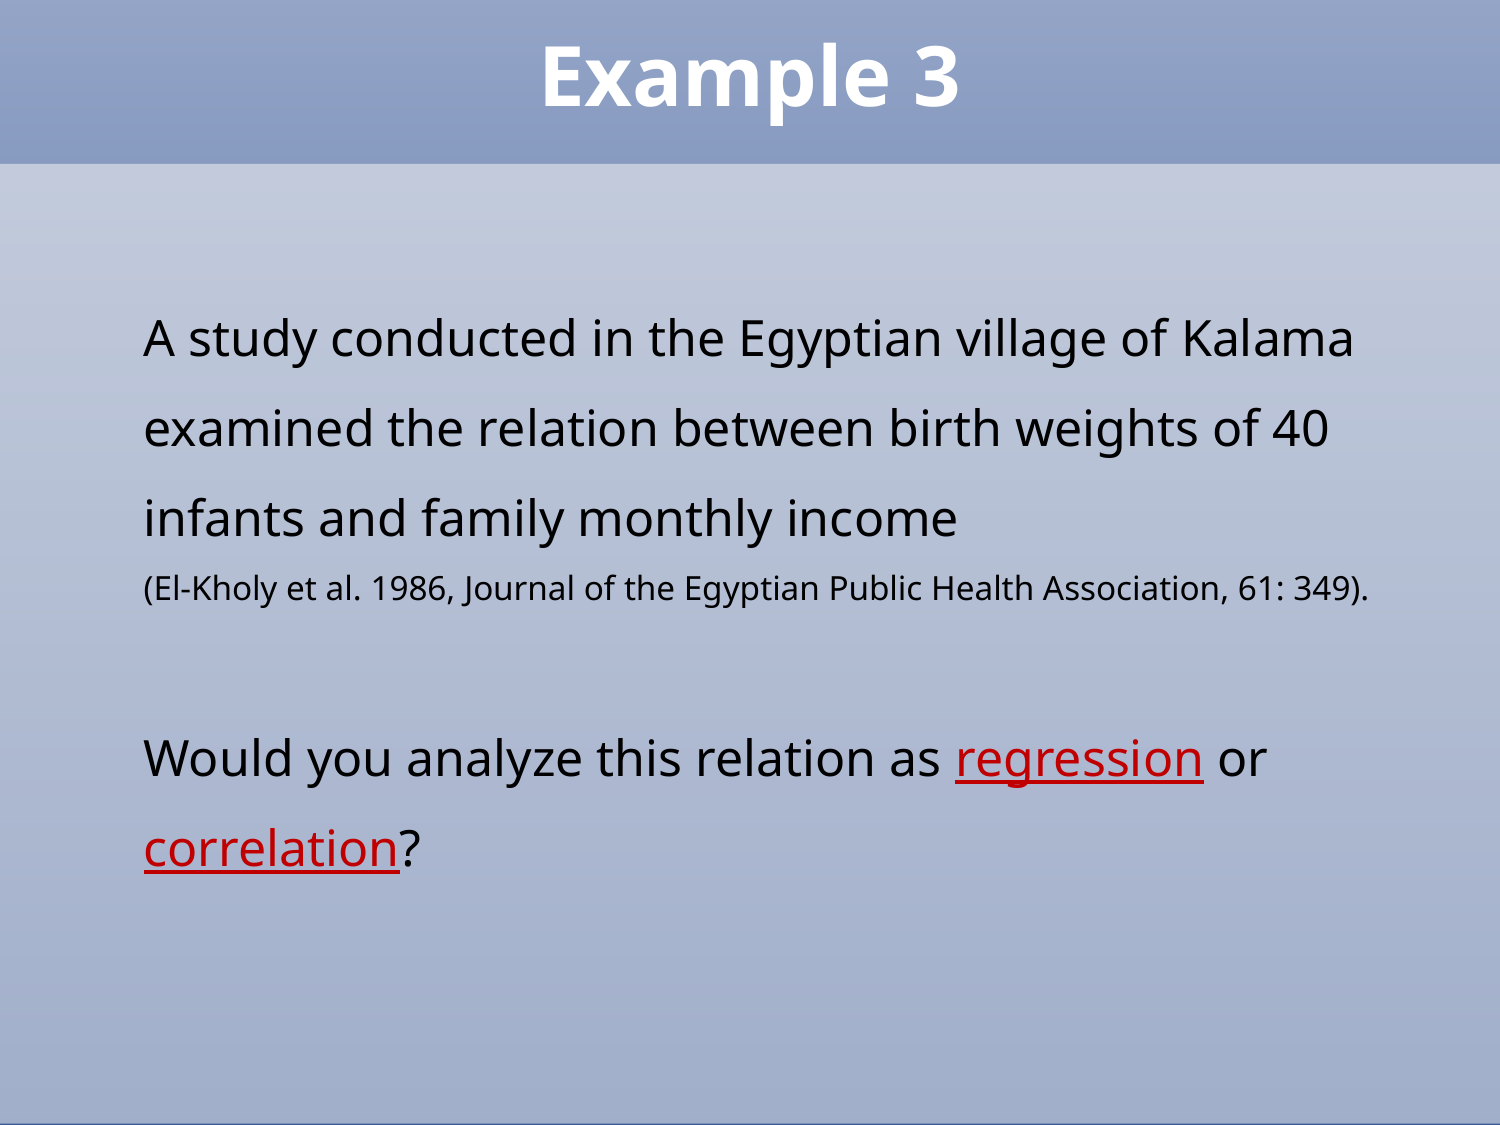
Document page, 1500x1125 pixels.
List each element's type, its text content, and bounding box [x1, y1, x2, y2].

text_box [0, 163, 1500, 1124]
text_box A study conducted in the Egyptian village of Kalama examined the relation between birth weights of 40 infants and family monthly income (El-Kholy et al. 1986, Journal of the Egyptian Public Health Association, 61: 349). Would you analyze this relation as regression or correlation? [128, 269, 1418, 945]
text_box Example 3 [93, 35, 1407, 130]
